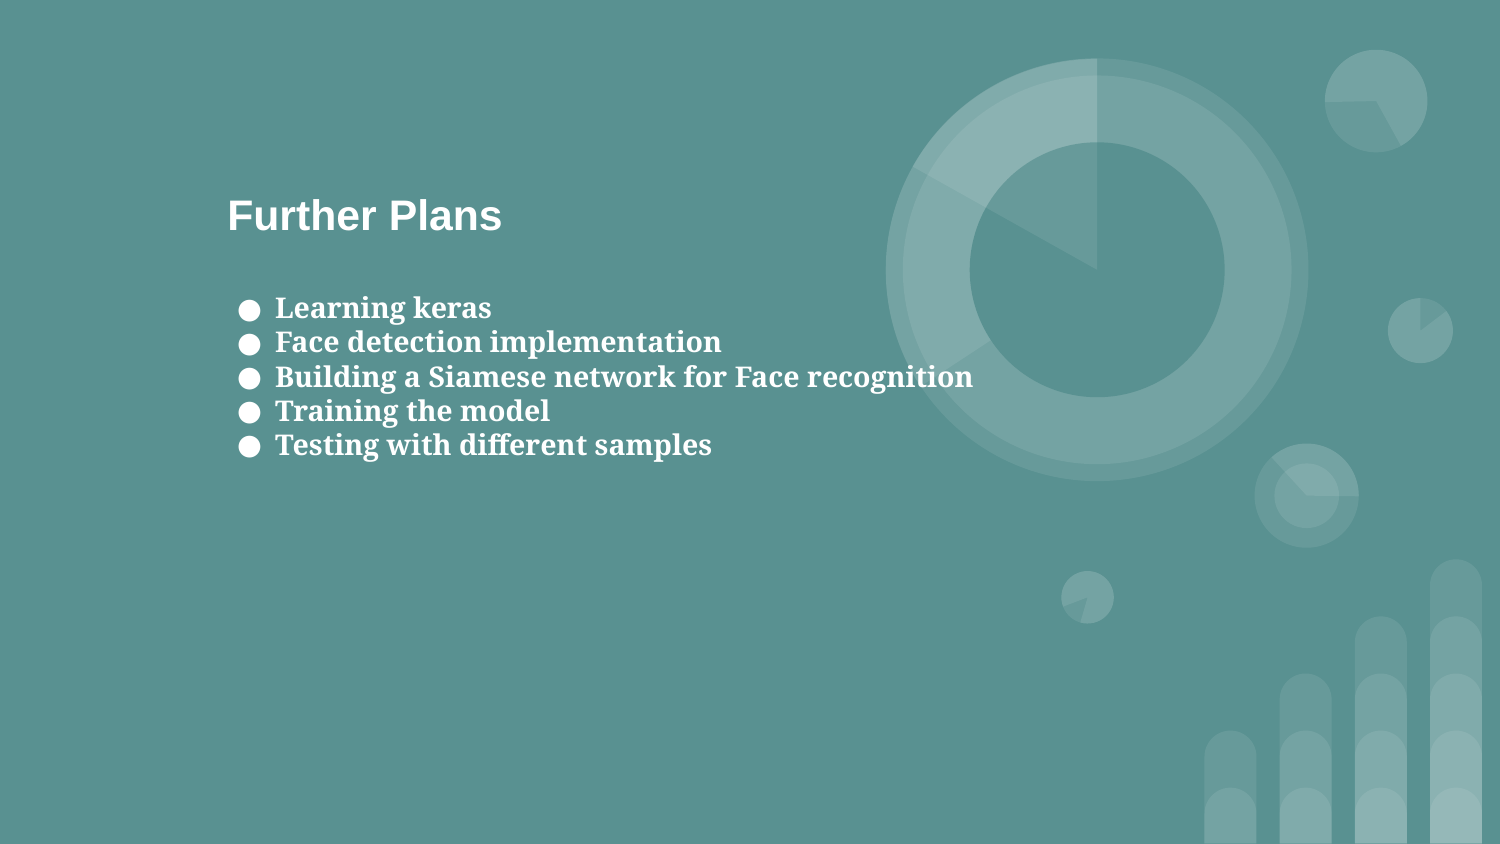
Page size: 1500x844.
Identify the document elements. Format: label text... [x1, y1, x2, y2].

title Further Plans Learning keras Face detection implementation Building a Siamese network for Face recognition Training the model Testing with different samples [212, 170, 1365, 478]
